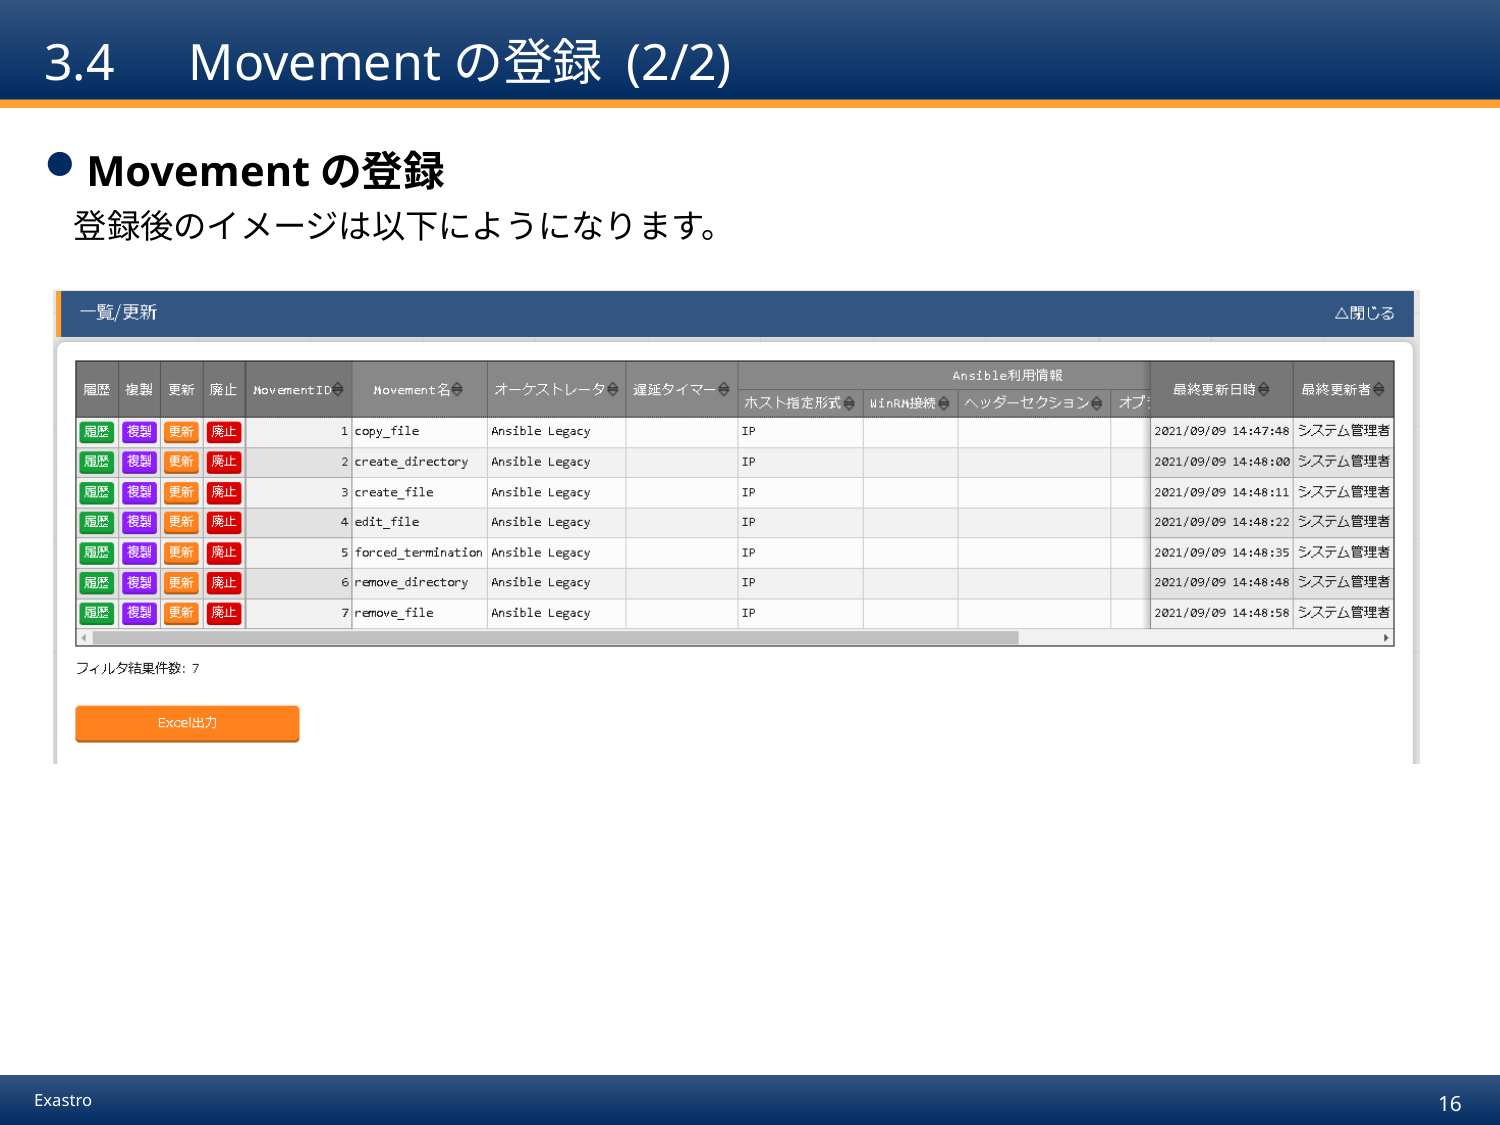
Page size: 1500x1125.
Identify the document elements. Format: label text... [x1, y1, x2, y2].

list Movementの登録 登録後のイメージは以下にようになります。 [29, 137, 1447, 1059]
title 3.4 Movementの登録 (2/2) [29, 18, 1471, 96]
picture [0, 0, 1500, 1125]
